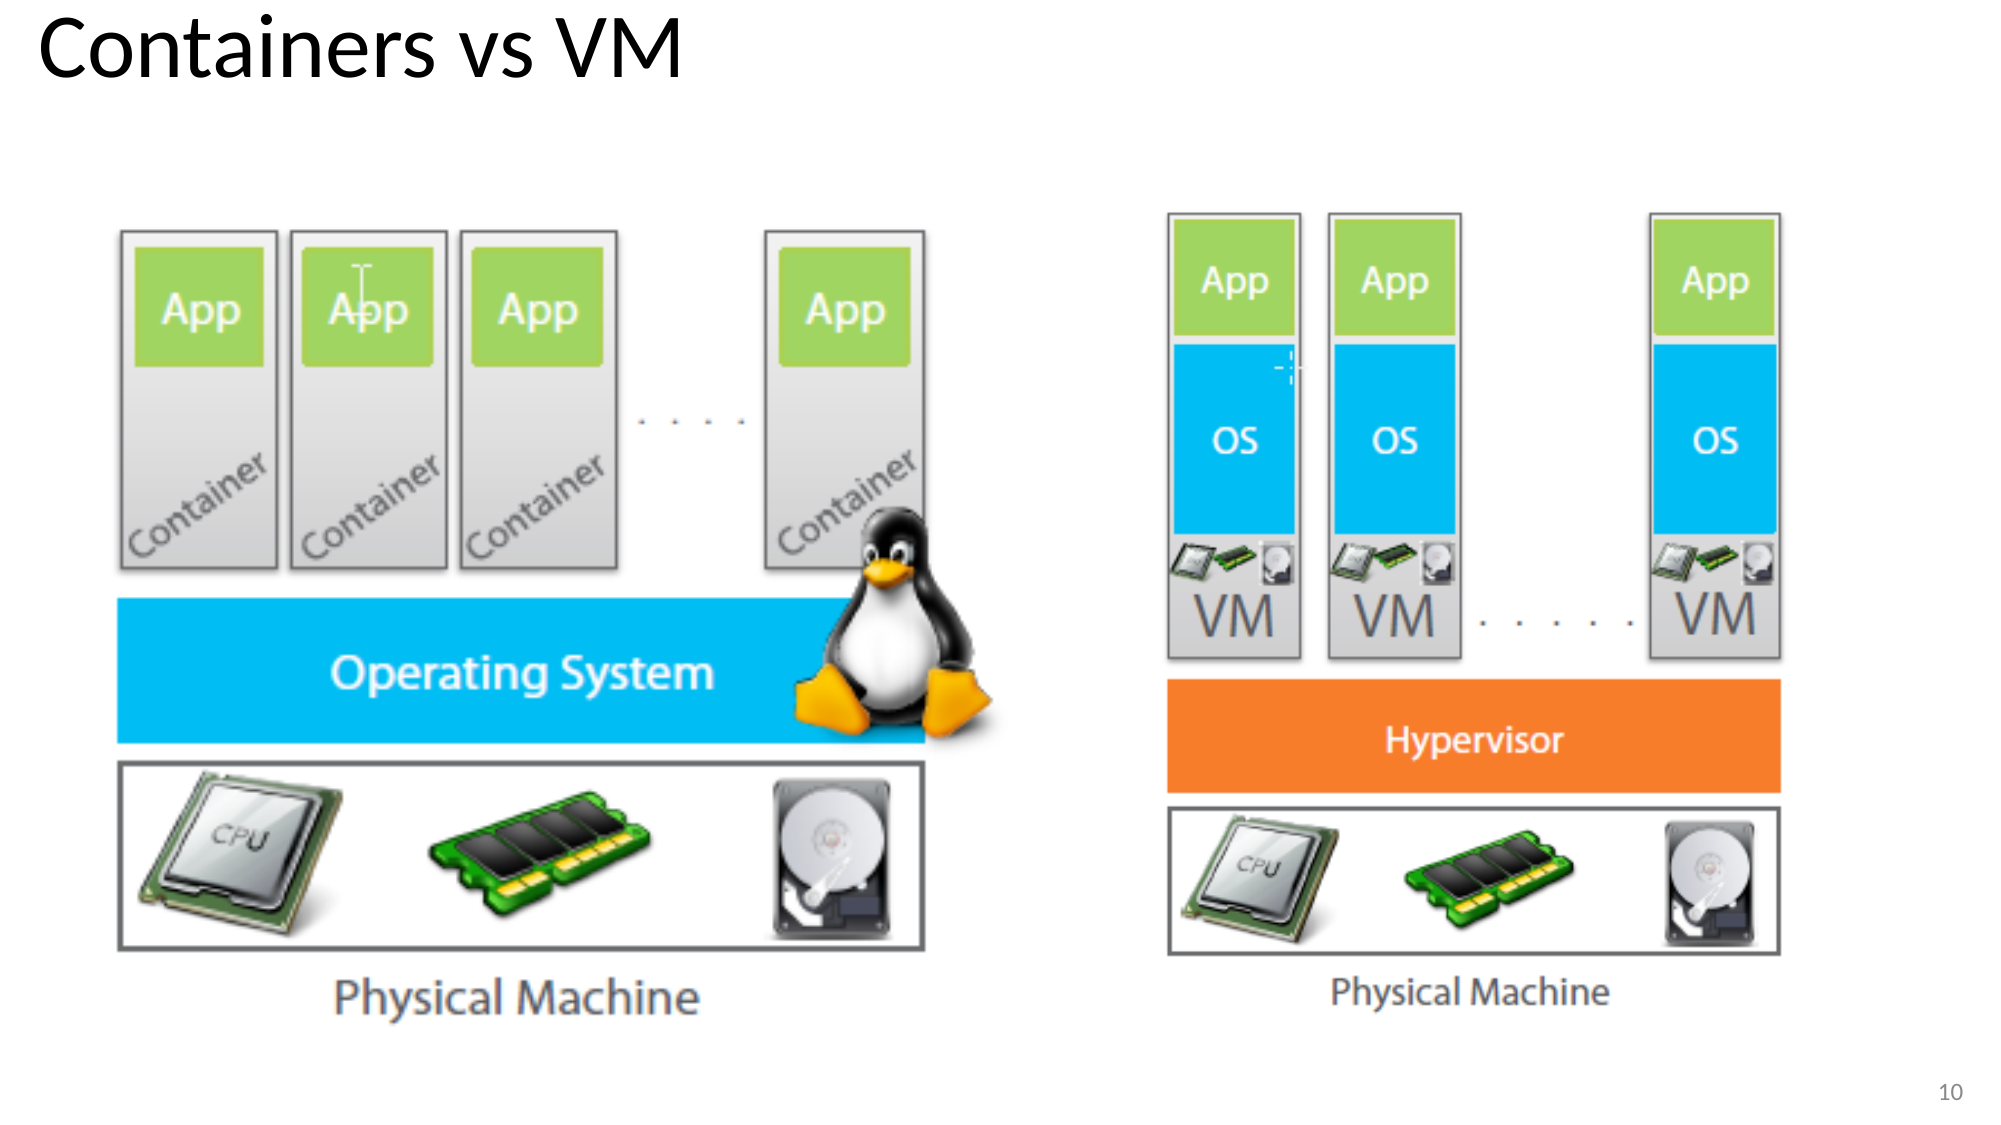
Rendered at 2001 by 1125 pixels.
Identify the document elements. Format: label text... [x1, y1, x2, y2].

slide_number 10 [1859, 1060, 1979, 1121]
picture [88, 191, 1014, 1061]
picture [1139, 191, 1815, 1019]
title Containers vs VM [23, 0, 1979, 96]
